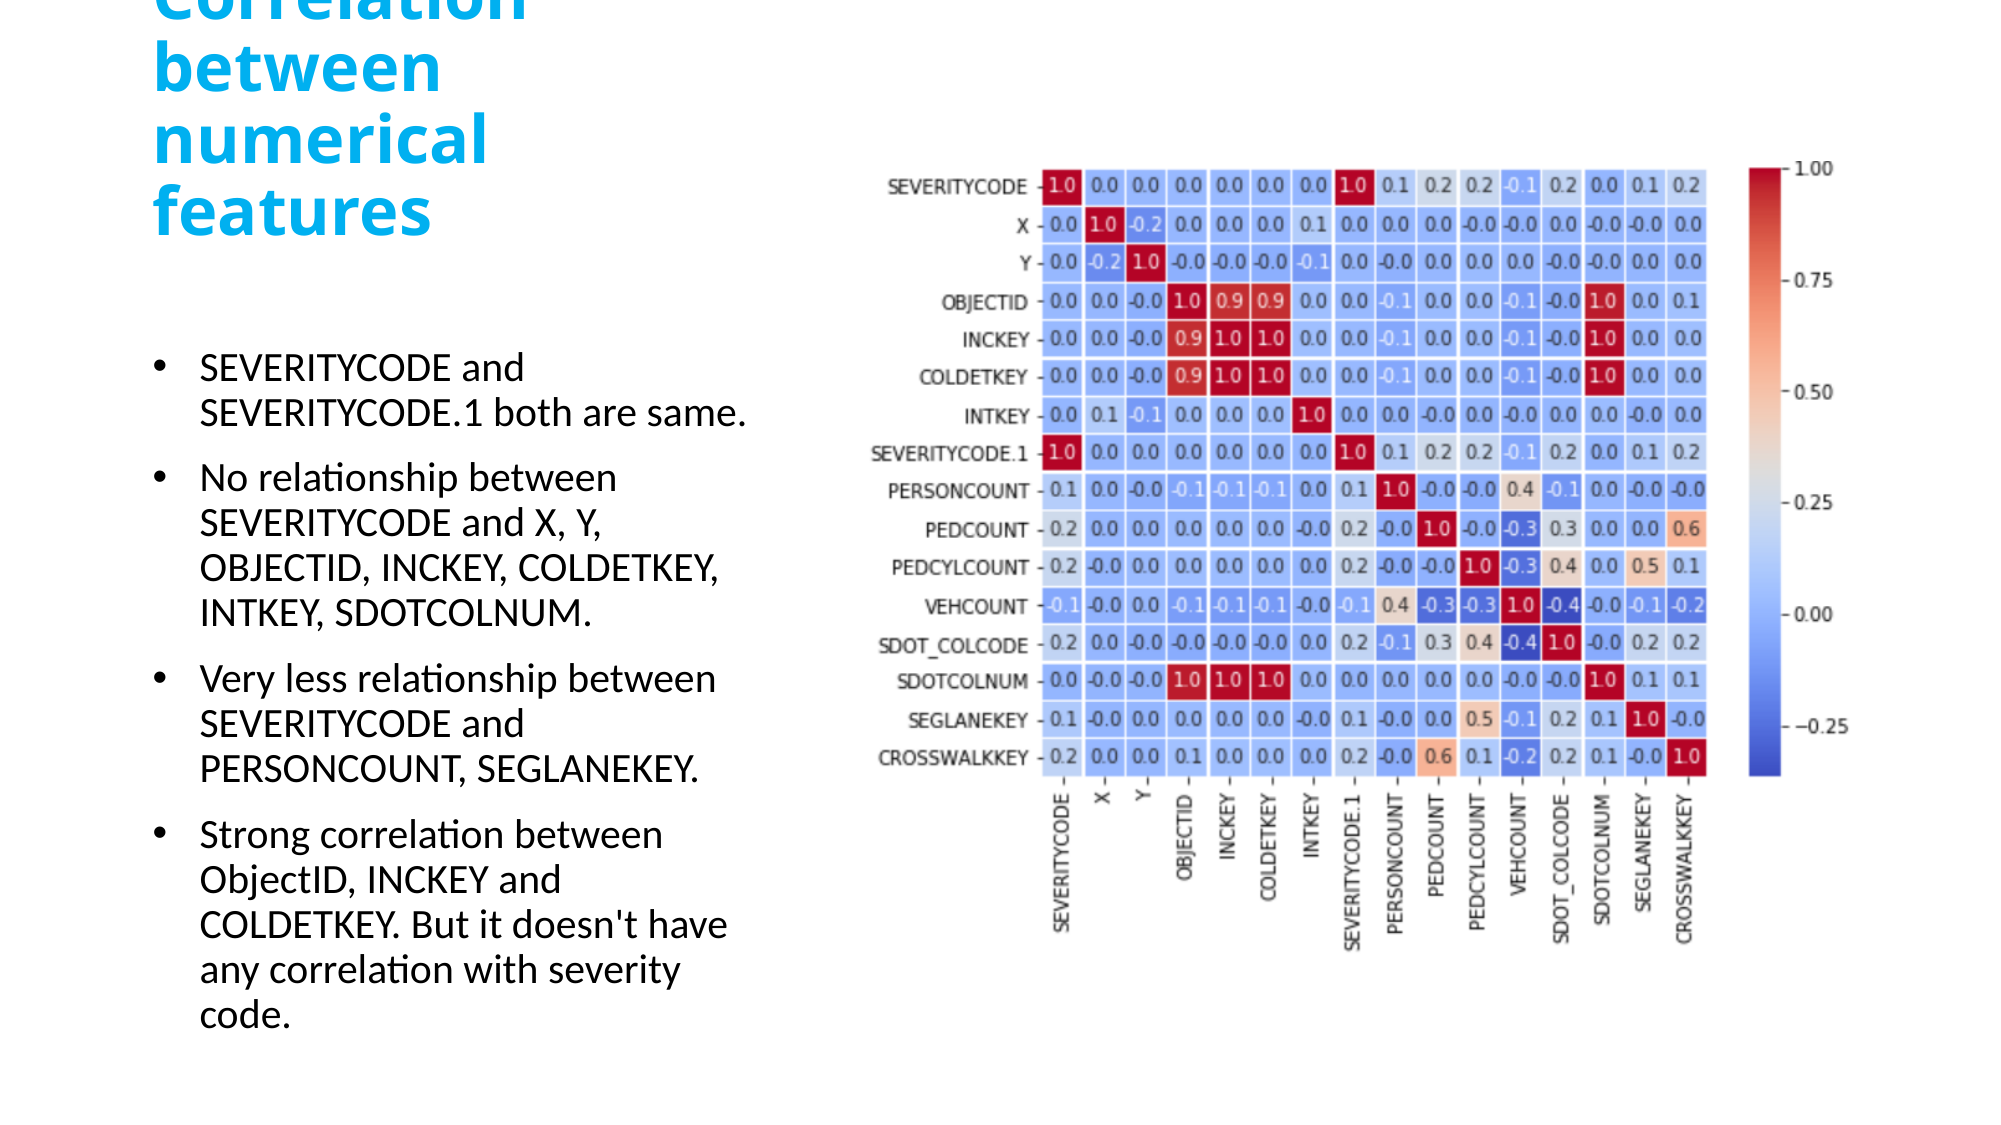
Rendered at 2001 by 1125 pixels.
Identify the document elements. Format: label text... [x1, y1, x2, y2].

list SEVERITYCODE and SEVERITYCODE.1 both are same. No relationship between SEVERITYCODE and X, Y, OBJECTID, INCKEY, COLDETKEY, INTKEY, SDOTCOLNUM. Very less relationship between SEVERITYCODE and PERSONCOUNT, SEGLANEKEY. Strong correlation between ObjectID, INCKEY and COLDETKEY. But it doesn't have any correlation with severity code. [137, 337, 783, 963]
title Correlation between numerical features [137, 75, 783, 337]
picture [850, 161, 1863, 962]
